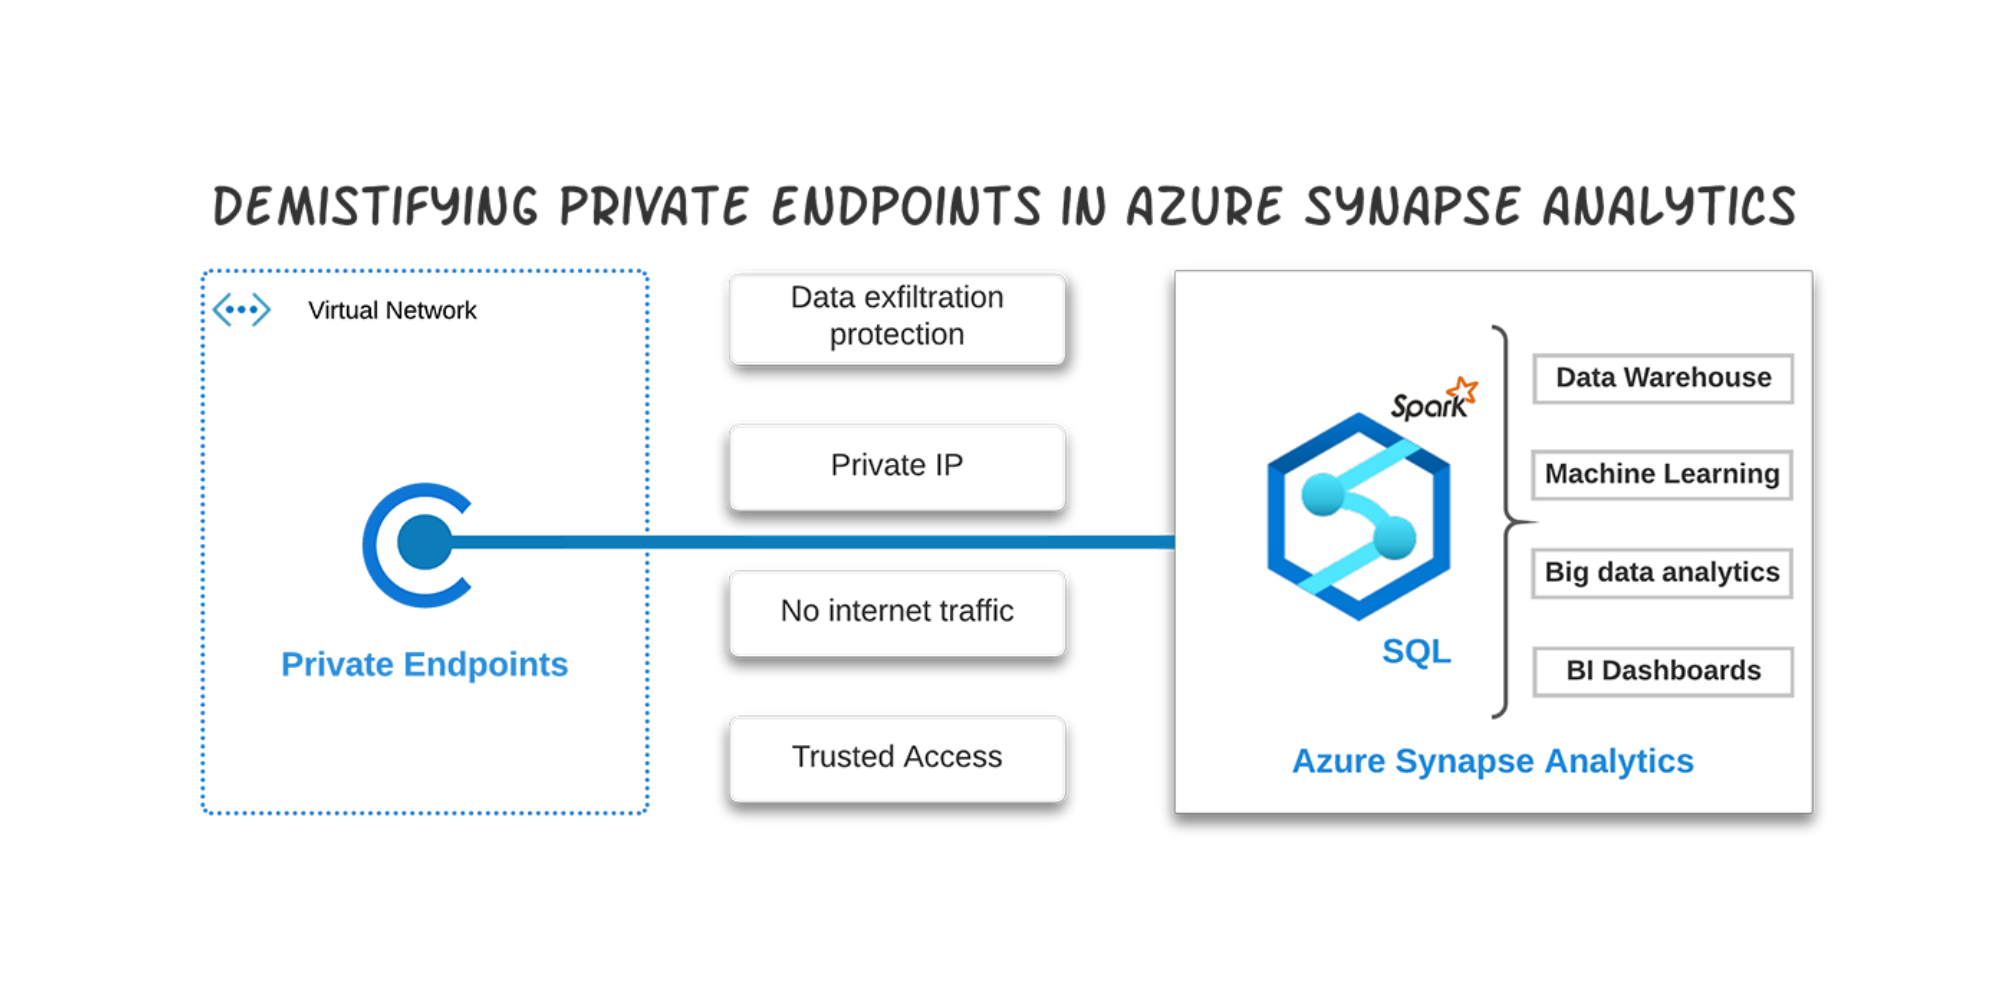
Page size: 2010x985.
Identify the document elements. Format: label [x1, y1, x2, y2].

picture [142, 112, 1867, 872]
